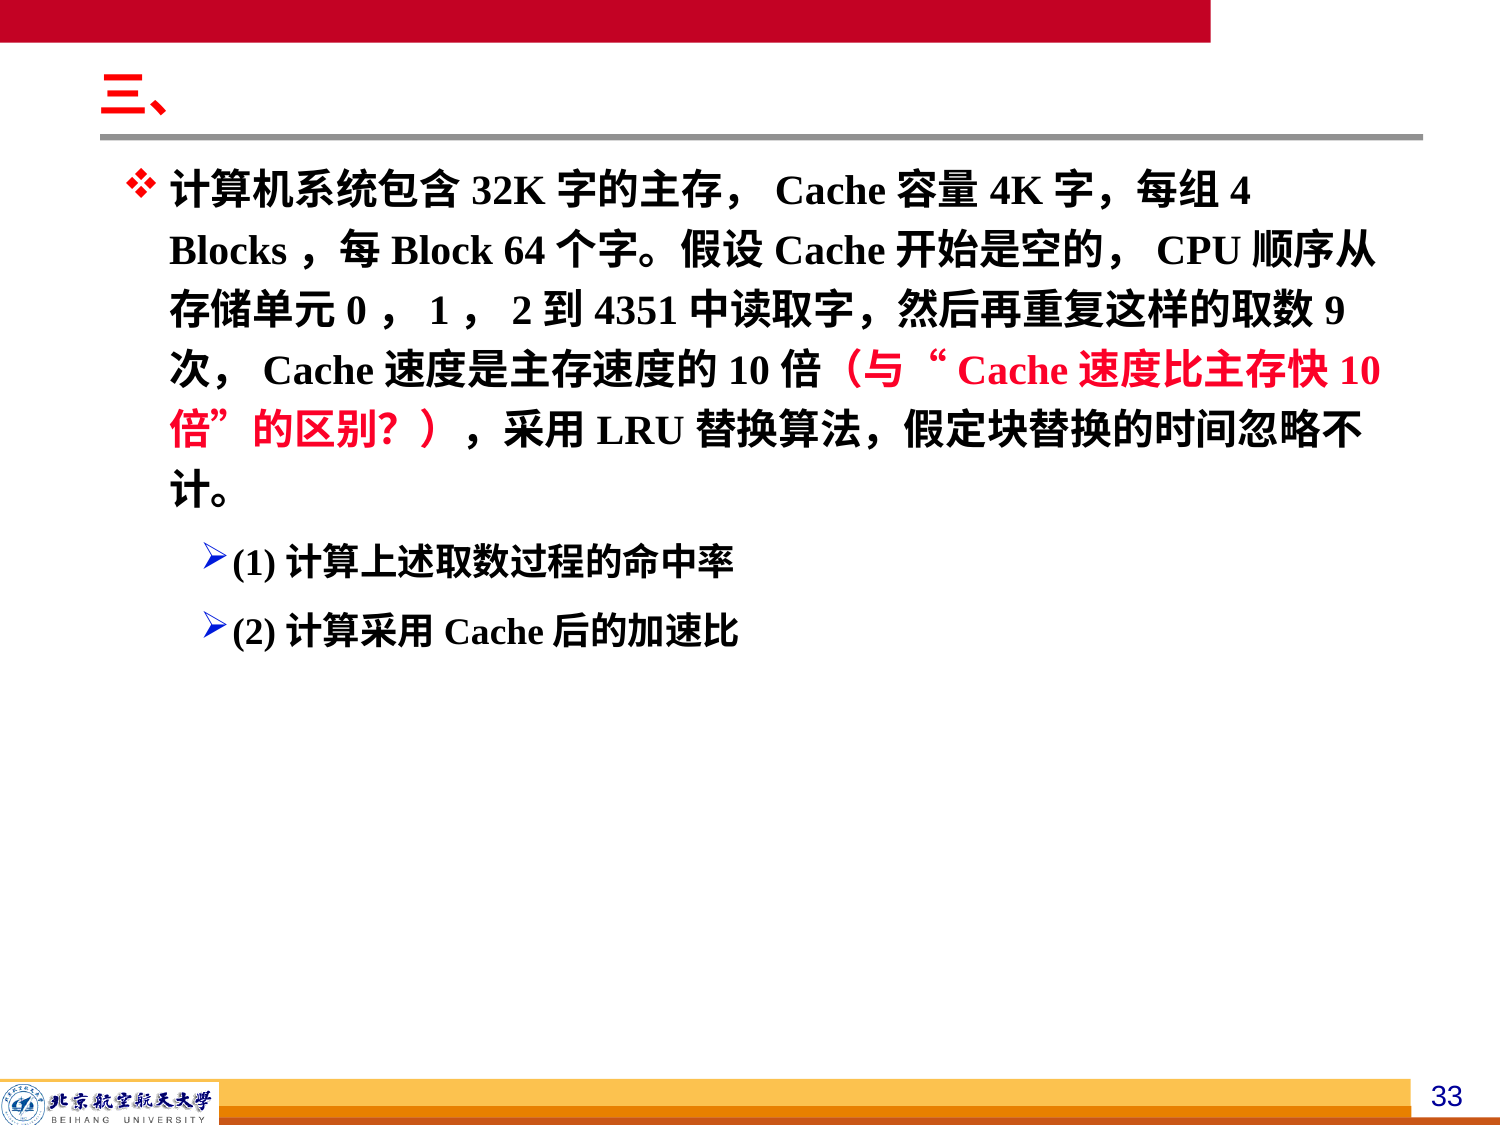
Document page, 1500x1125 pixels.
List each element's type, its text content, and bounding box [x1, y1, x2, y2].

list 计算机系统包含32K字的主存，Cache容量4K字，每组4 Blocks，每Block 64个字。假设Cache开始是空的，CPU顺序从存储单元0，1，2到4351中读取字，然后再重复这样的取数9次，Cache速度是主存速度的10倍（与“Cache速度比主存快10倍”的区别？），采用LRU替换算法，假定块替换的时间忽略不计。 (1)计算上述取数过程的命中率 (2)计算采用Cache后的加速比 [112, 148, 1400, 622]
title 三、 [88, 66, 951, 128]
picture [0, 1082, 219, 1125]
